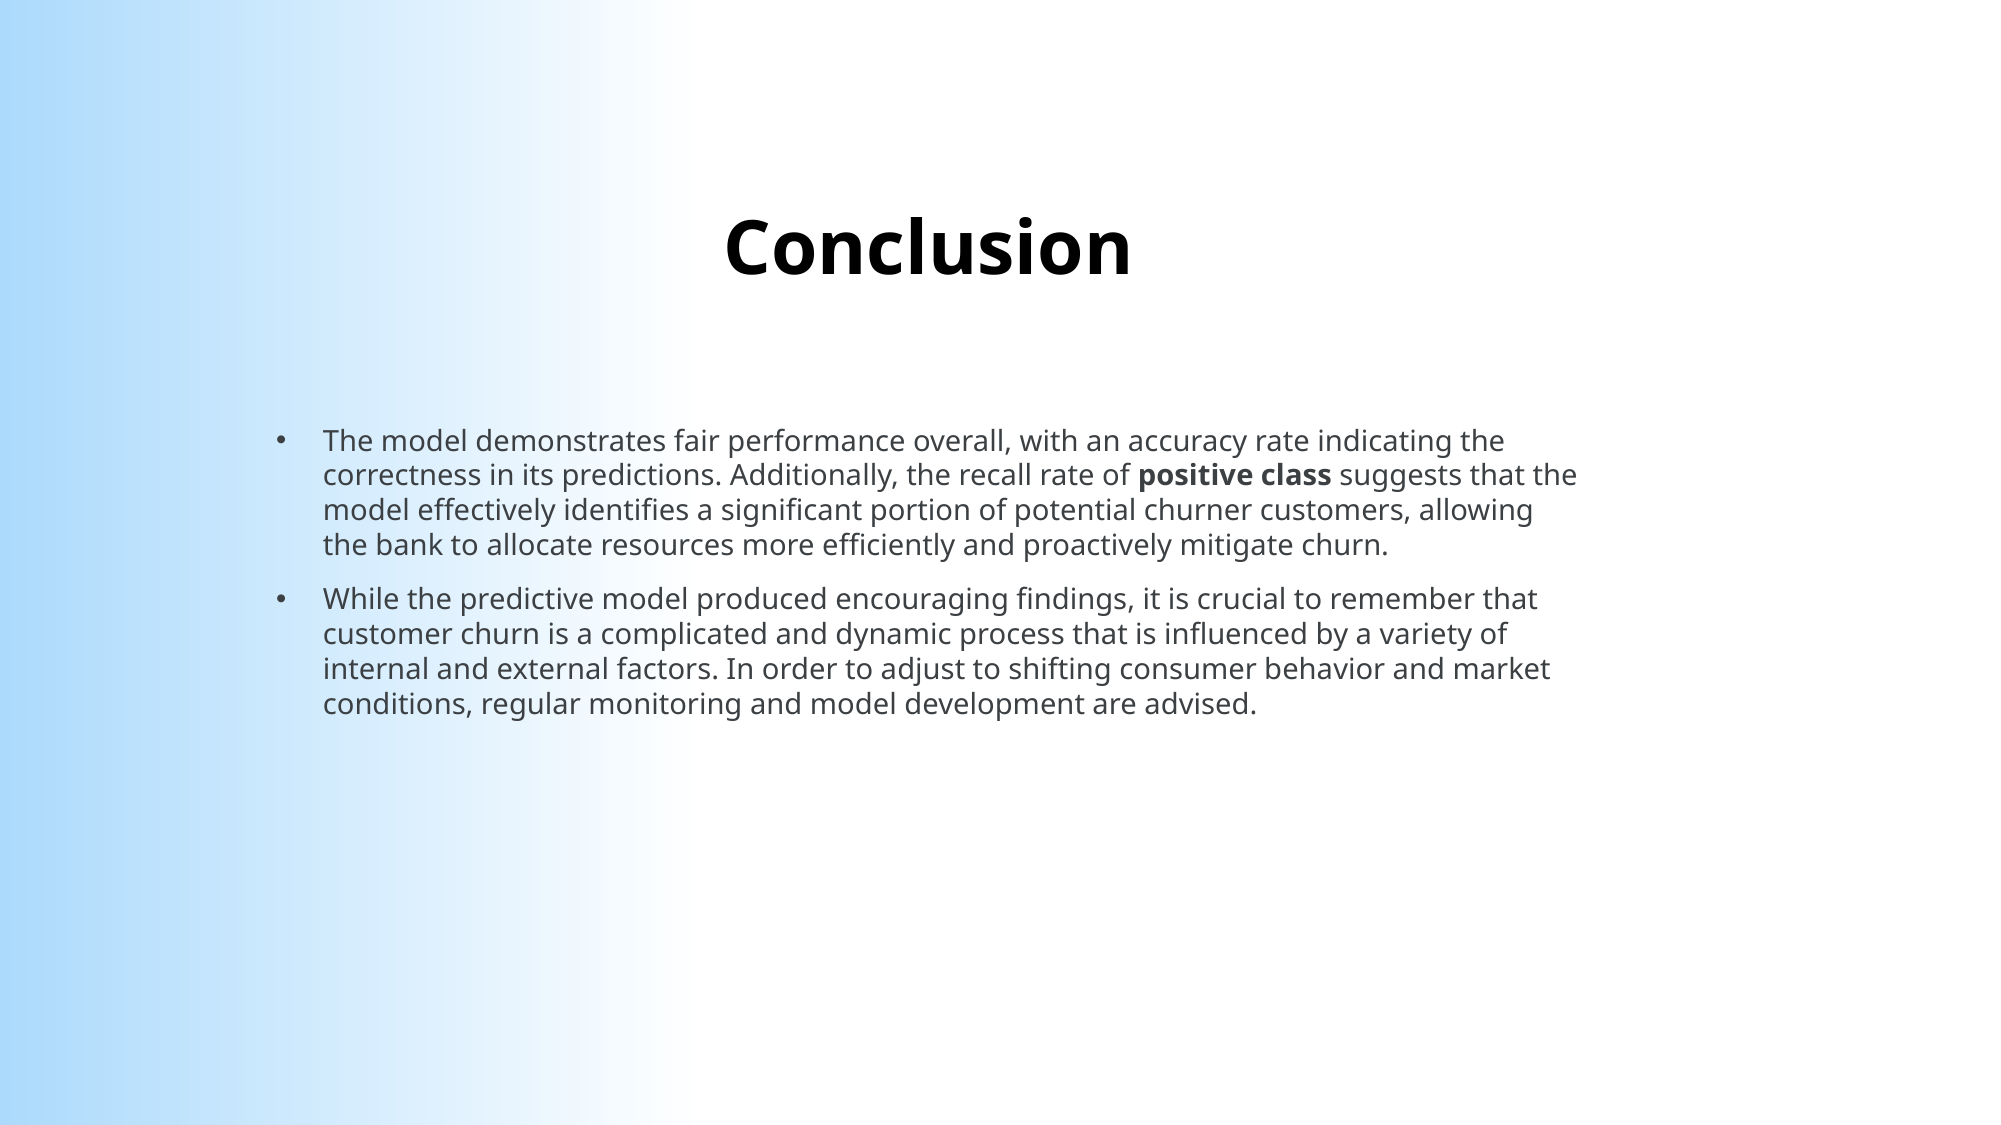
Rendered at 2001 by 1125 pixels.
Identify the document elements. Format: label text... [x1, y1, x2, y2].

text_box Conclusion [488, 192, 1369, 297]
text_box The model demonstrates fair performance overall, with an accuracy rate indicating the correctness in its predictions. Additionally, the recall rate of positive class suggests that the model effectively identifies a significant portion of potential churner customers, allowing the bank to allocate resources more efficiently and proactively mitigate churn. While the predictive model produced encouraging findings, it is crucial to remember that customer churn is a complicated and dynamic process that is influenced by a variety of internal and external factors. In order to adjust to shifting consumer behavior and market conditions, regular monitoring and model development are advised. [261, 414, 1596, 728]
